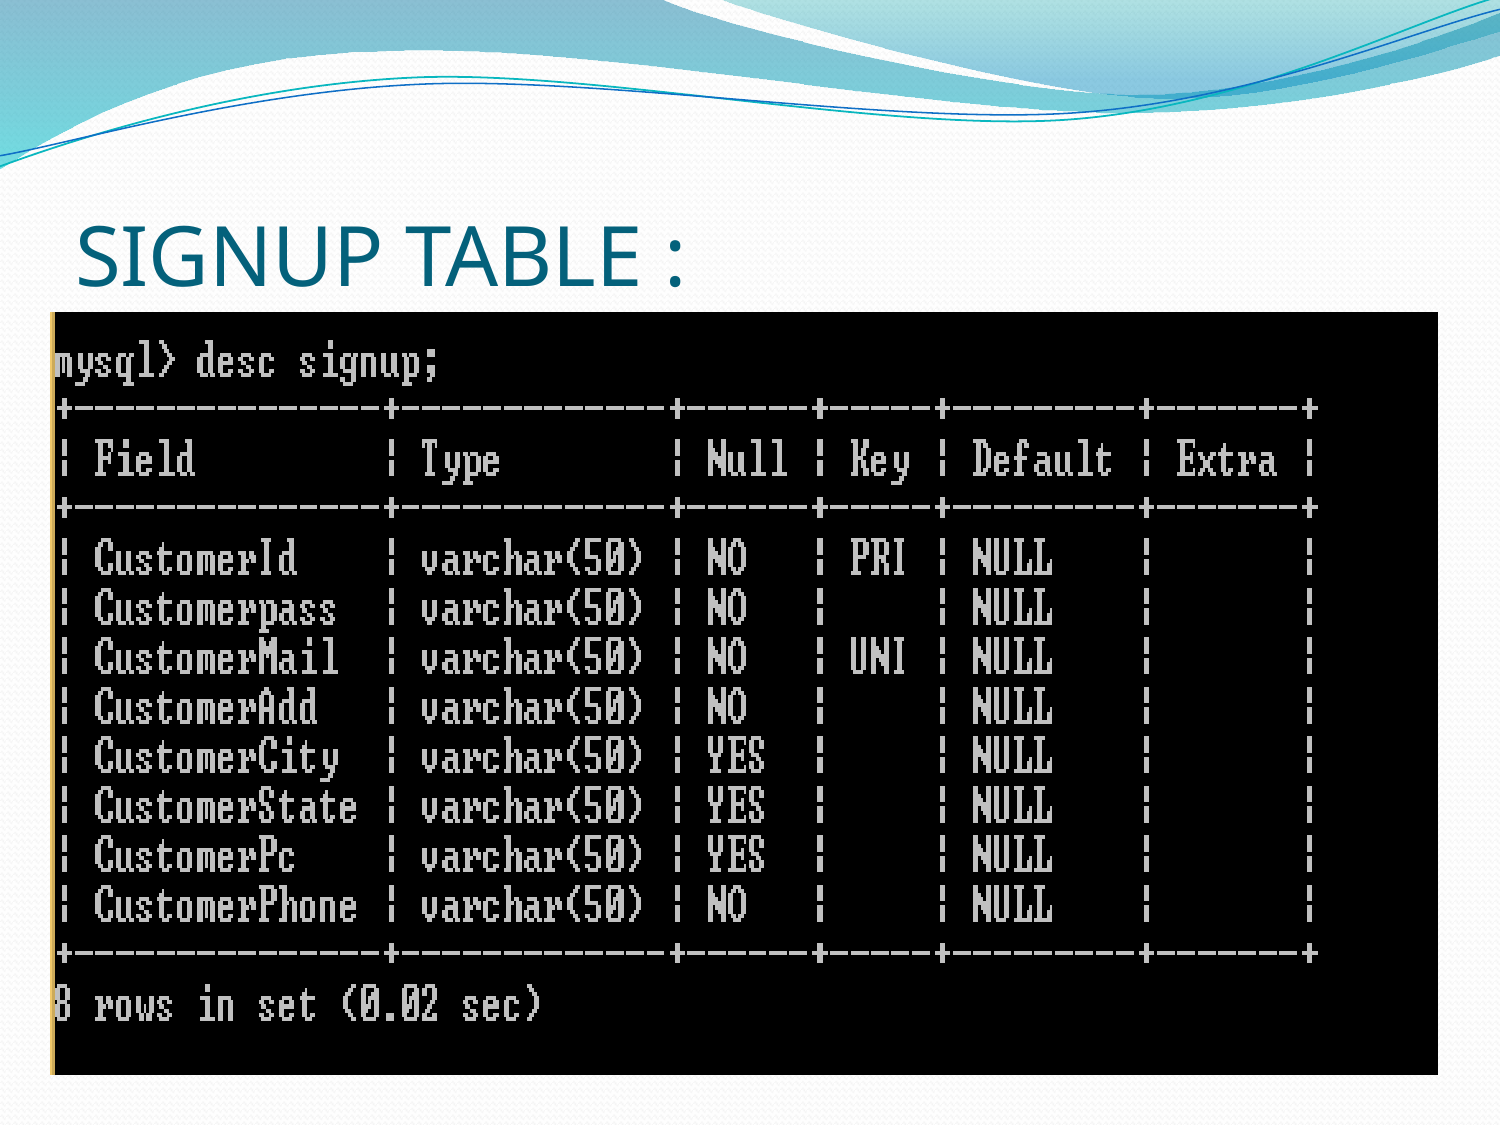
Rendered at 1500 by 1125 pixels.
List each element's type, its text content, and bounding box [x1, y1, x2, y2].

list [49, 312, 1438, 1076]
title SIGNUP TABLE : [75, 115, 1425, 303]
